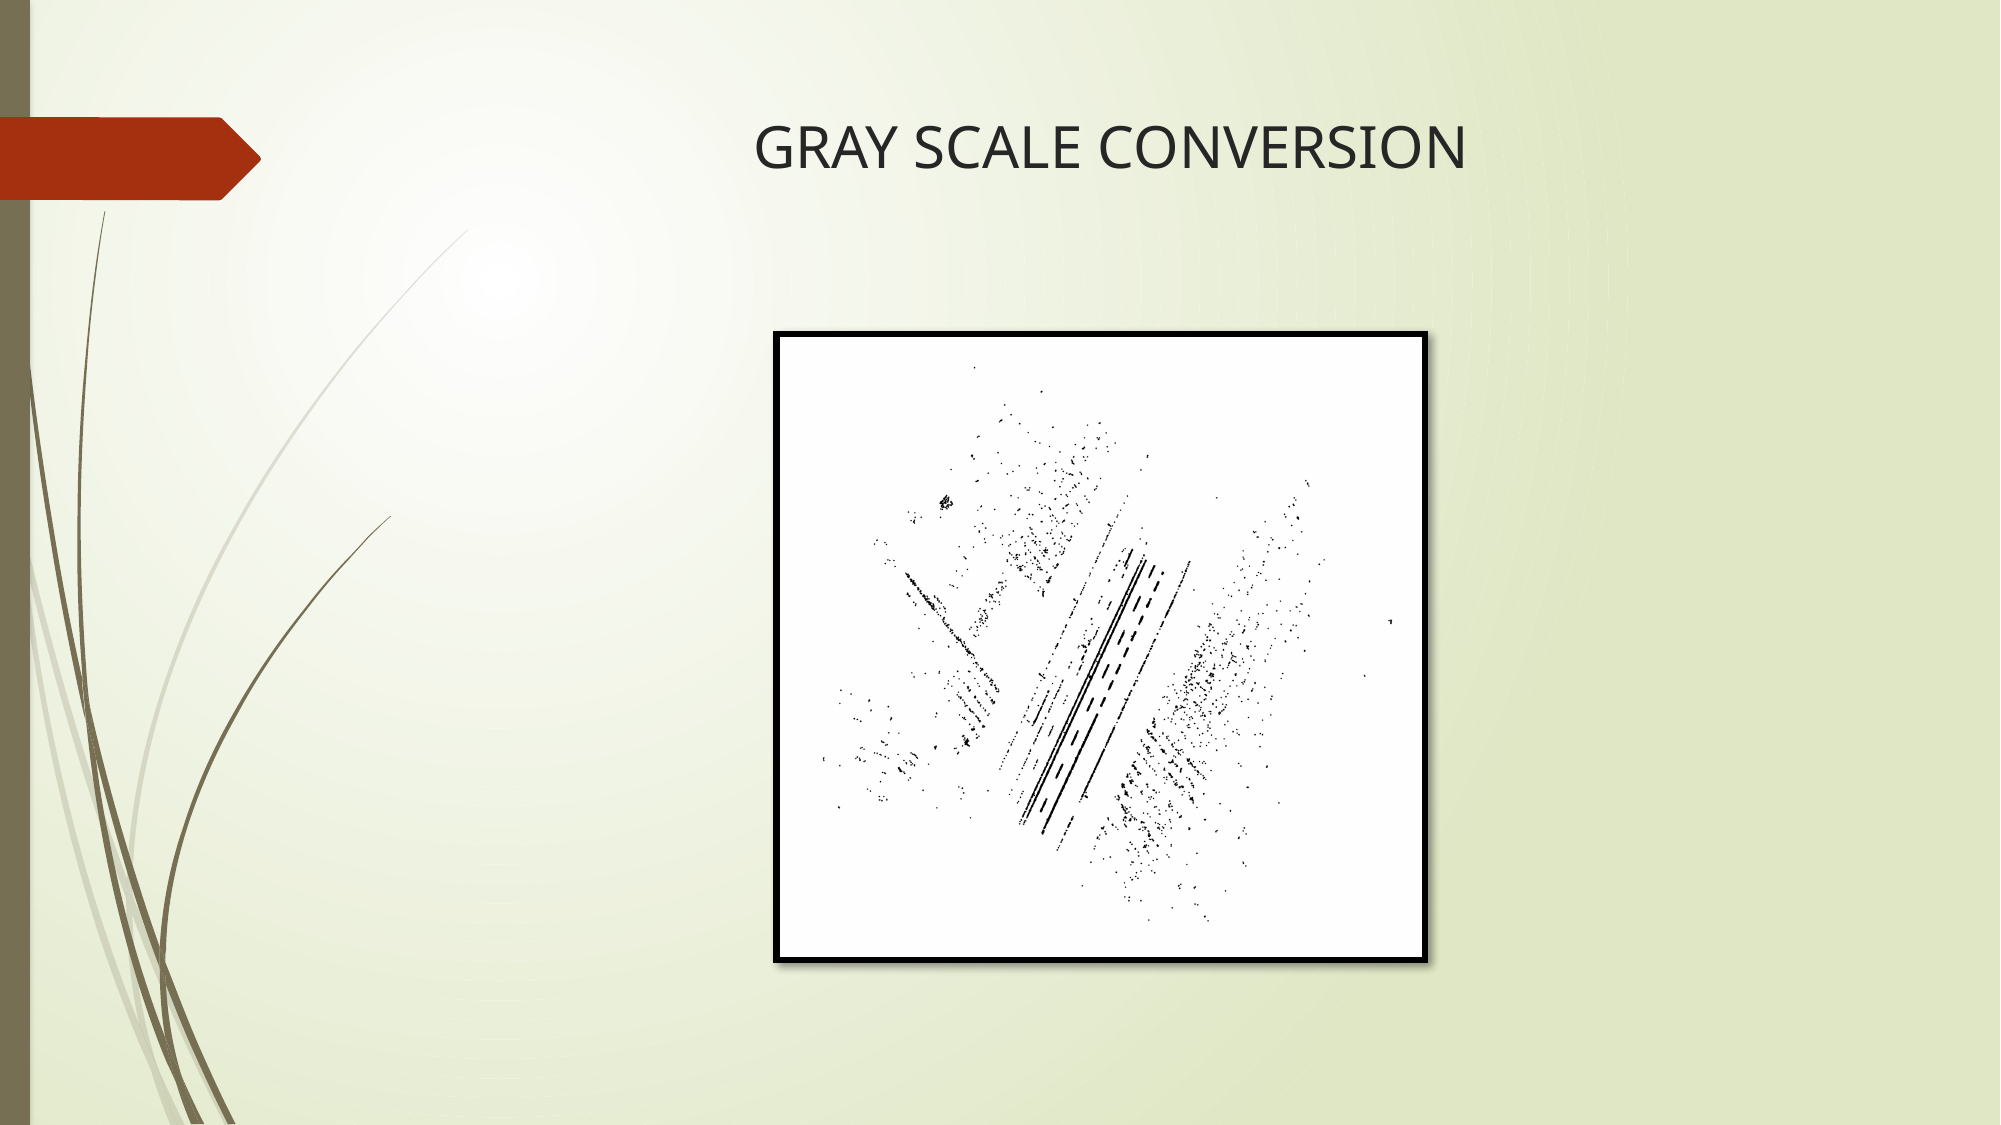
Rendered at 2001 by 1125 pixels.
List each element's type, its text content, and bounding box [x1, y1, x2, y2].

title GRAY SCALE CONVERSION [356, 102, 1859, 242]
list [779, 336, 1423, 957]
